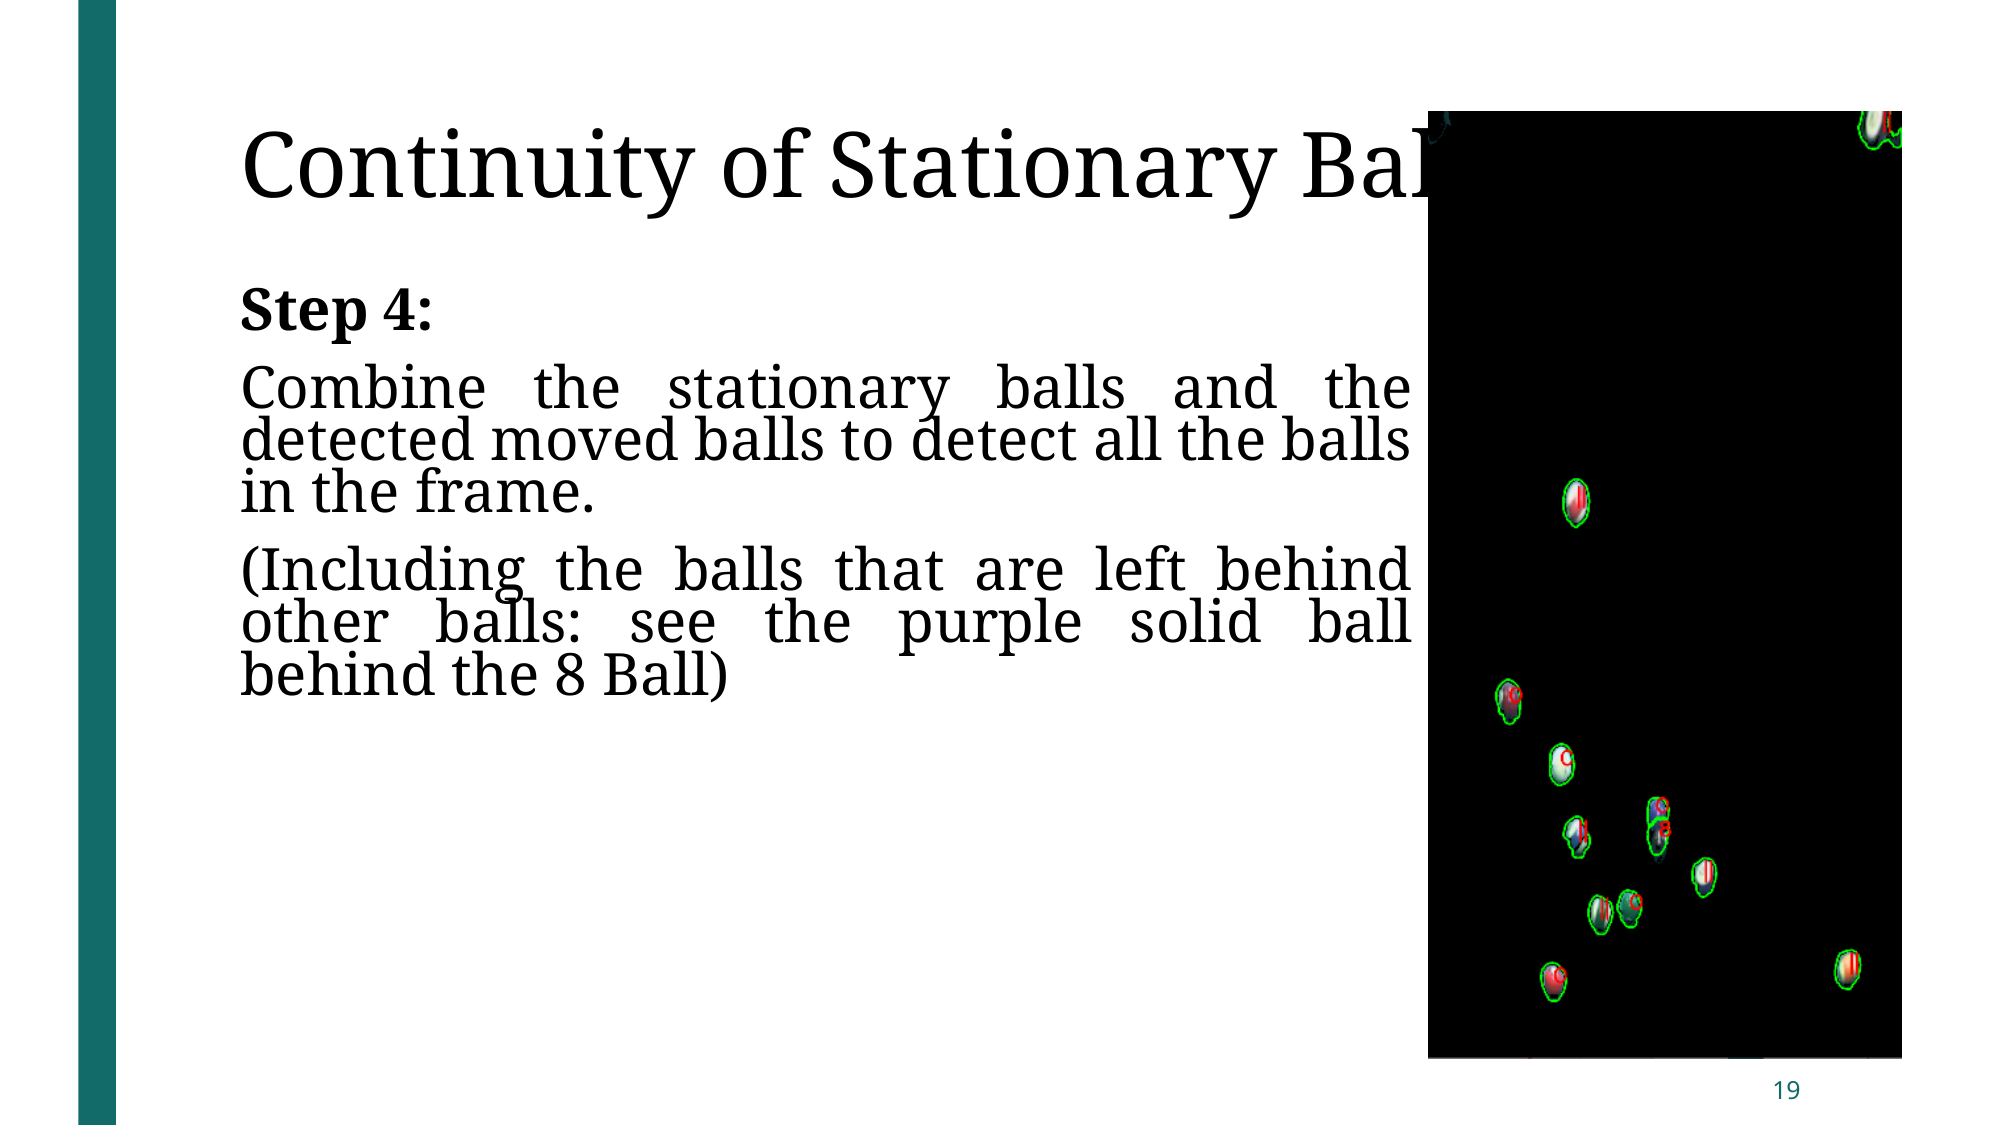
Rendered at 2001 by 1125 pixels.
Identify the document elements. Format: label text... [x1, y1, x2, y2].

text_box Continuity of Stationary Balls [224, 112, 1428, 225]
text_box Step 4: Combine the stationary balls and the detected moved balls to detect all the balls in the frame. (Including the balls that are left behind other balls: see the purple solid ball behind the 8 Ball) [224, 281, 1429, 1125]
slide_number 19 [1553, 1059, 1816, 1125]
picture [1428, 111, 1902, 1059]
